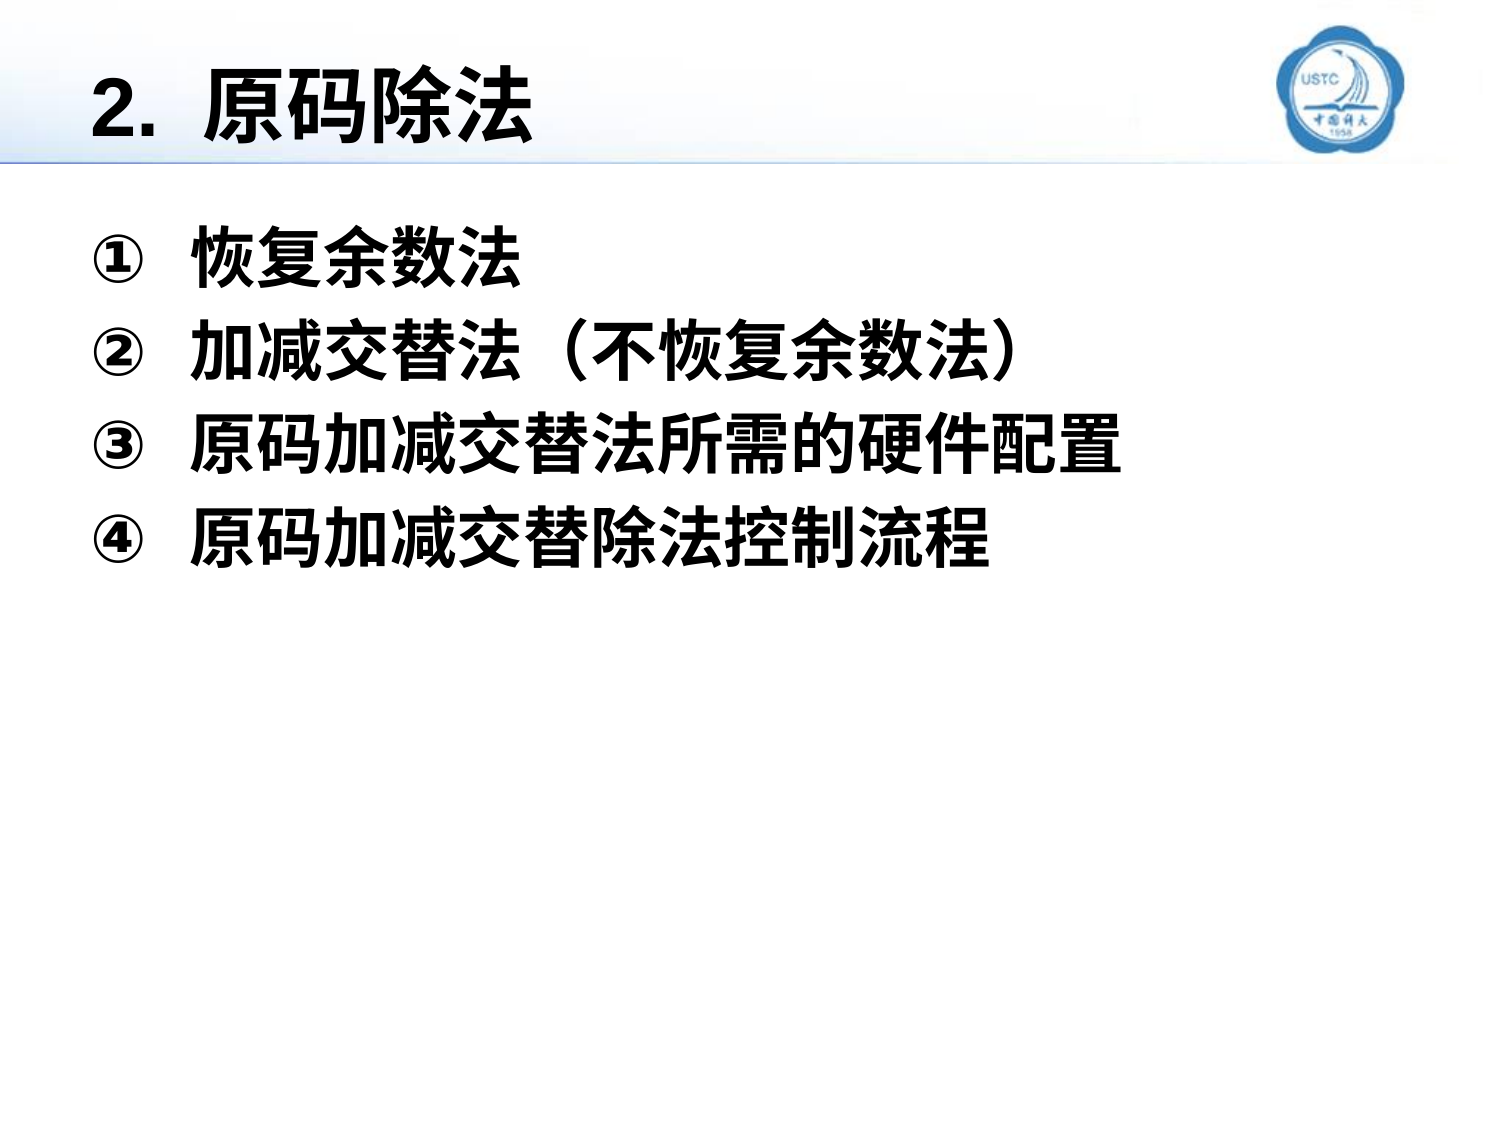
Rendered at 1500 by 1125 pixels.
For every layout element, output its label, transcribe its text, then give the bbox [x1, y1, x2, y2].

picture [0, 0, 1500, 164]
list 恢复余数法 加减交替法（不恢复余数法） 原码加减交替法所需的硬件配置 原码加减交替除法控制流程 [75, 208, 1425, 1005]
title 2. 原码除法 [75, 45, 1425, 161]
